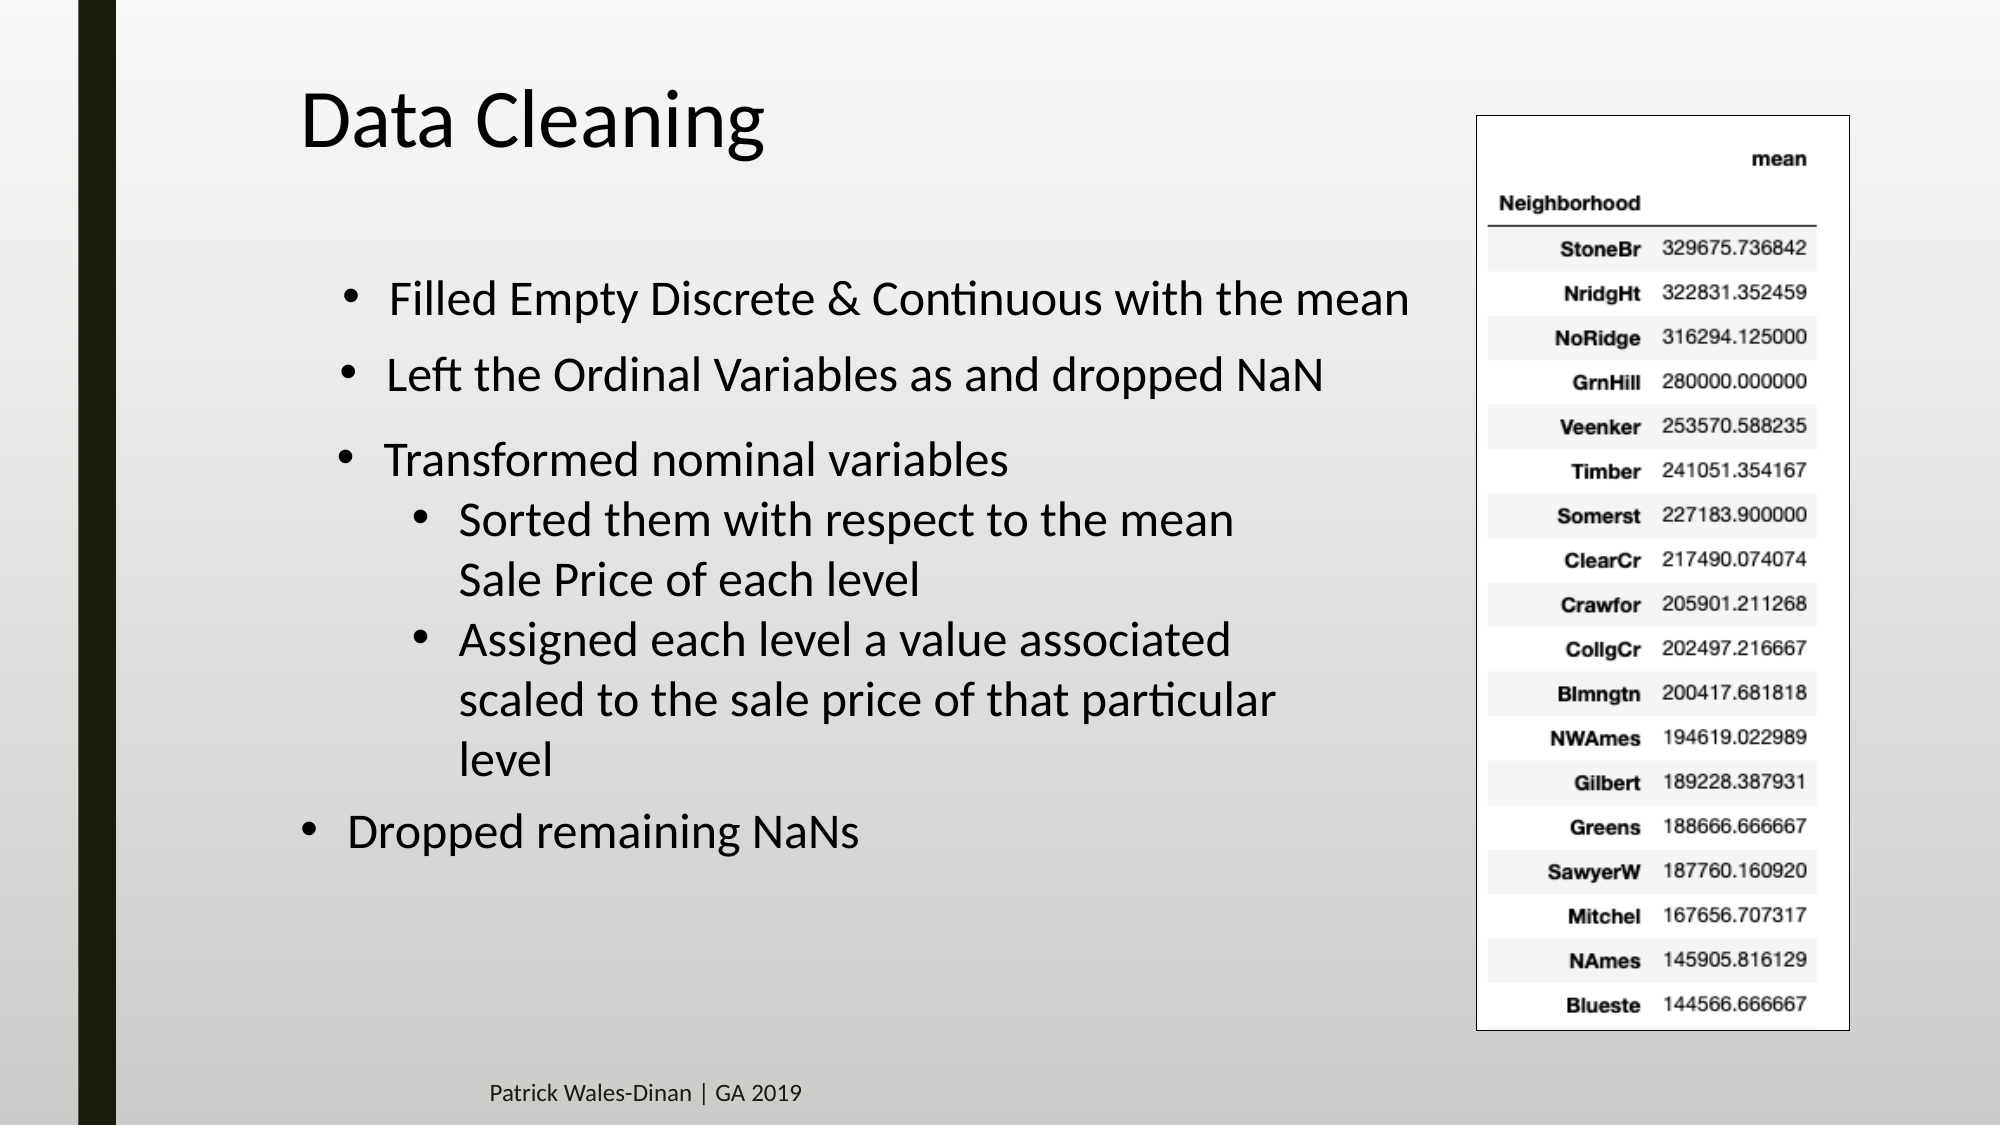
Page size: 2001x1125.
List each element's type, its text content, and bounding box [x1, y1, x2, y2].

footer Patrick Wales-Dinan | GA 2019 [474, 1058, 1505, 1125]
text_box Filled Empty Discrete & Continuous with the mean [327, 258, 1426, 333]
picture [1476, 115, 1850, 1031]
text_box Transformed nominal variables Sorted them with respect to the mean Sale Price of each level Assigned each level a value associated scaled to the sale price of that particular level [322, 418, 1323, 794]
text_box Left the Ordinal Variables as and dropped NaN [324, 333, 1340, 409]
text_box Dropped remaining NaNs [285, 791, 876, 866]
text_box Data Cleaning [285, 57, 782, 172]
